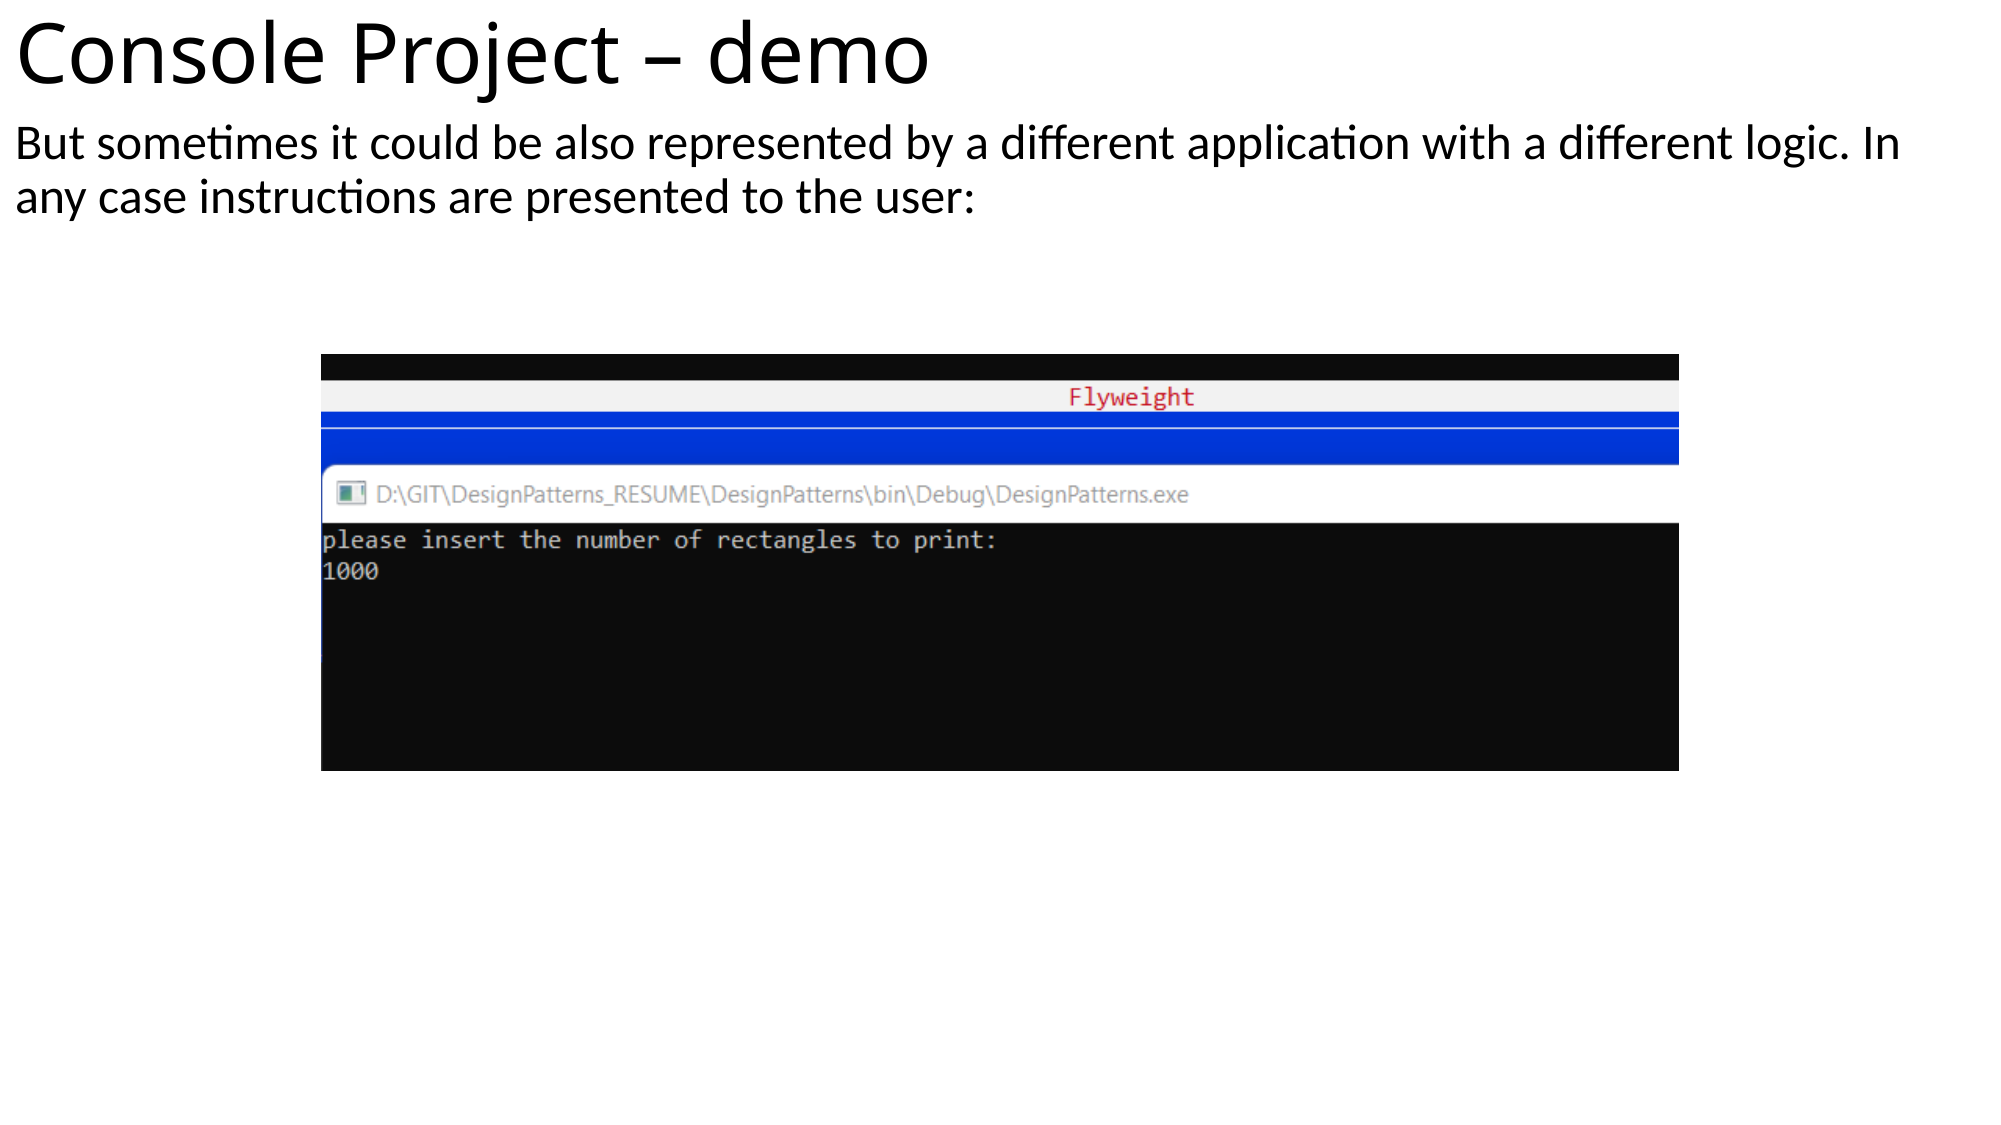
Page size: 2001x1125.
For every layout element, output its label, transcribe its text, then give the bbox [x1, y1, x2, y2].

subtitle But sometimes it could be also represented by a different application with a different logic. In any case instructions are presented to the user: [0, 109, 2000, 381]
picture [321, 354, 1679, 771]
title Console Project – demo [0, 0, 1500, 109]
